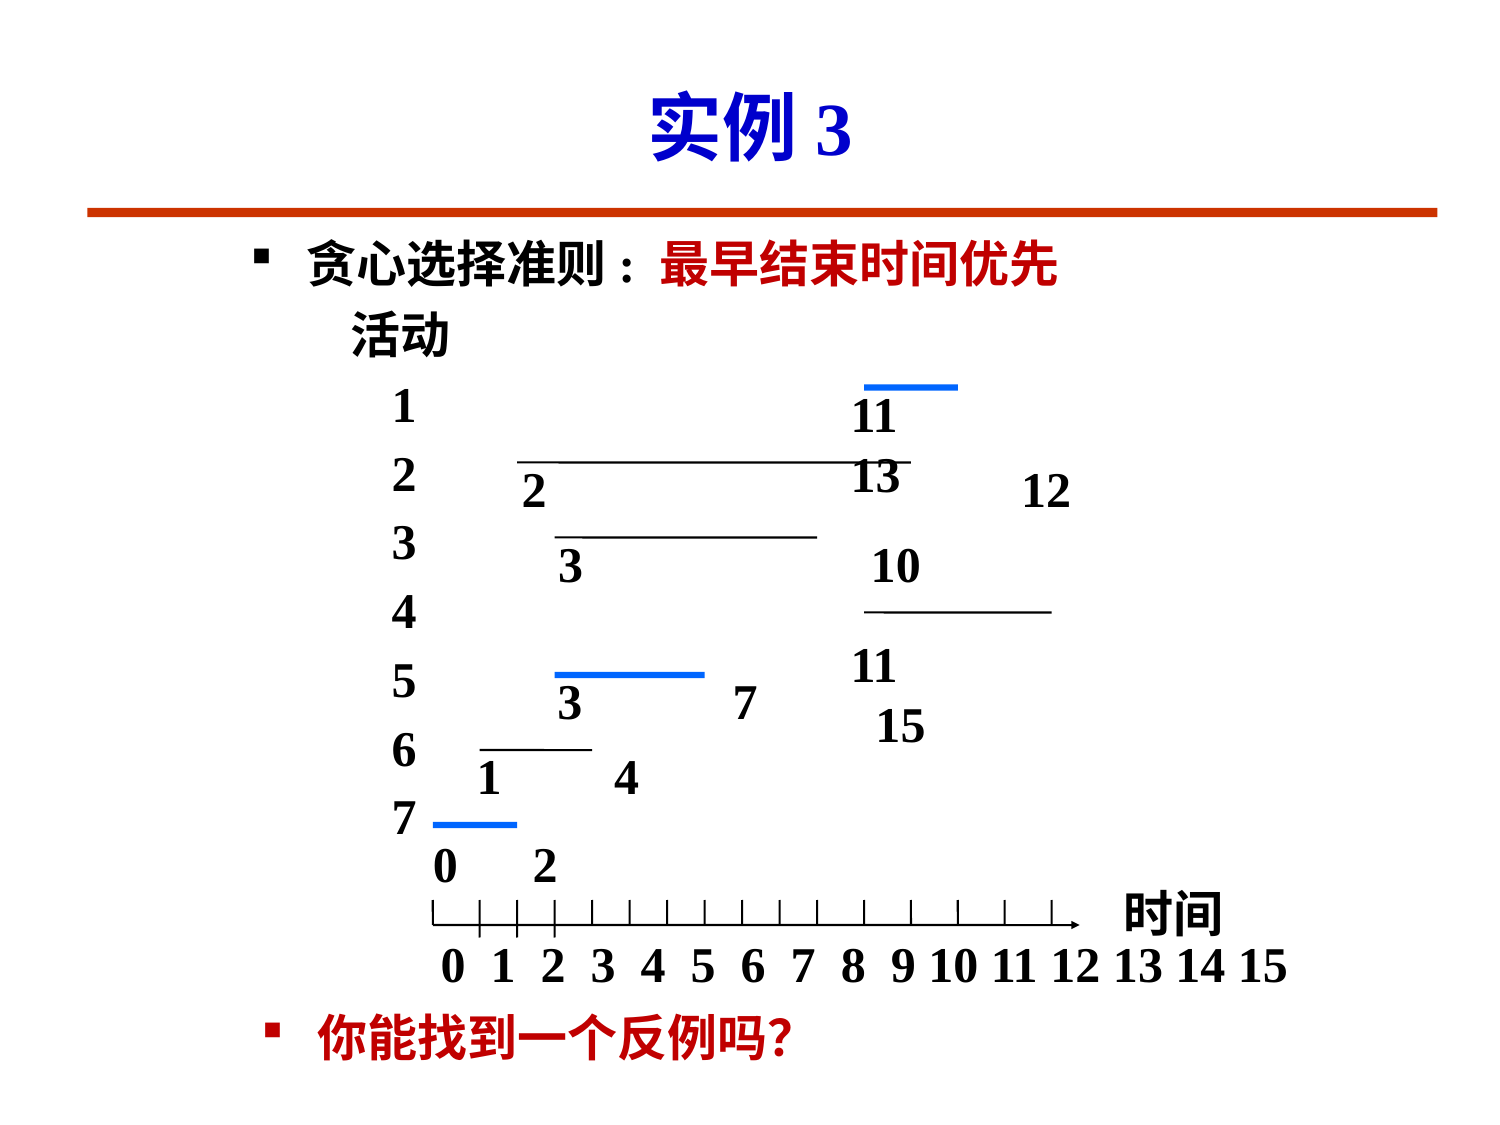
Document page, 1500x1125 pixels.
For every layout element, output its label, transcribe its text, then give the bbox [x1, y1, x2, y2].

text_box 0 1 2 3 4 5 6 7 8 9 10 11 12 13 14 15 [425, 924, 1303, 1000]
text_box 11 13 [835, 374, 985, 510]
text_box 时间 [1108, 874, 1239, 924]
text_box 1 4 [465, 737, 655, 813]
text_box 活动 1 2 3 4 5 6 7 [289, 307, 465, 853]
title 实例3 [271, 50, 1229, 200]
text_box 2 12 [506, 449, 1087, 525]
text_box 3 7 [542, 662, 773, 738]
text_box 11 15 [835, 624, 1075, 760]
text_box 3 10 [543, 525, 936, 600]
text_box 你能找到一个反例吗？ [246, 998, 1257, 1081]
text_box 贪心选择准则: 最早结束时间优先 [235, 224, 1246, 307]
text_box 0 2 [405, 824, 573, 900]
